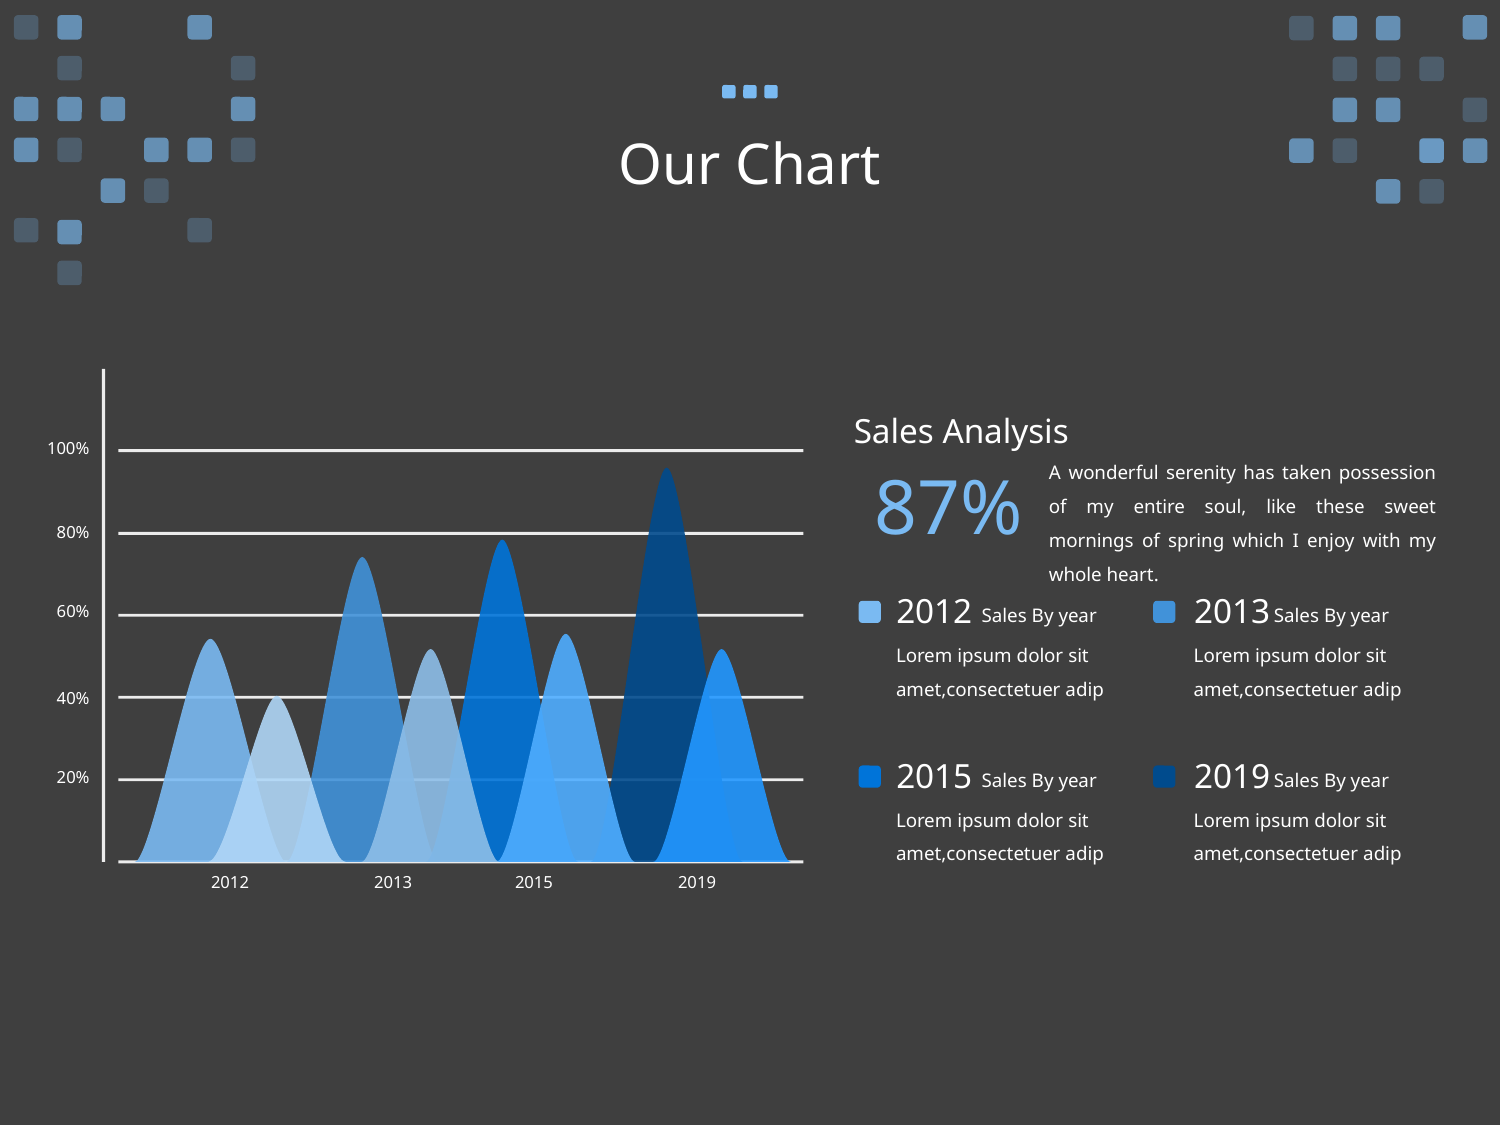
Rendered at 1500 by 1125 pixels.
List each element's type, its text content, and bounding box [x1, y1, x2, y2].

text_box Sales By year [966, 761, 1135, 794]
text_box 2013 [1179, 593, 1322, 624]
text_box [1289, 14, 1488, 204]
text_box [278, 695, 326, 699]
text_box [118, 778, 164, 782]
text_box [722, 85, 778, 99]
text_box 80% [41, 514, 105, 550]
text_box Lorem ipsum dolor sit amet,consectetuer adip [1178, 789, 1434, 873]
text_box [399, 695, 410, 699]
text_box [762, 778, 804, 782]
text_box [118, 613, 342, 617]
text_box 40% [41, 680, 105, 715]
text_box Sales By year [1258, 596, 1426, 624]
text_box [742, 695, 804, 699]
text_box [382, 613, 479, 617]
text_box Lorem ipsum dolor sit amet,consectetuer adip [1178, 624, 1434, 708]
text_box [101, 368, 106, 862]
text_box 2019 [1179, 747, 1322, 789]
text_box [498, 633, 636, 862]
text_box Lorem ipsum dolor sit amet,consectetuer adip [880, 789, 1123, 873]
text_box [1153, 600, 1176, 623]
text_box 60% [41, 593, 105, 628]
text_box 2019 [663, 864, 731, 900]
text_box 2013 [359, 864, 427, 900]
text_box 20% [41, 759, 105, 795]
text_box [118, 860, 804, 864]
text_box Lorem ipsum dolor sit amet,consectetuer adip [880, 624, 1127, 708]
text_box 2015 [881, 747, 1009, 789]
text_box [208, 695, 347, 862]
text_box 87% [859, 452, 1038, 558]
text_box [589, 695, 624, 699]
text_box Sales By year [966, 596, 1135, 629]
text_box [311, 556, 403, 862]
text_box [459, 539, 541, 860]
title Our Chart [256, 57, 1397, 276]
text_box [653, 649, 791, 862]
text_box [118, 695, 186, 699]
text_box [134, 638, 250, 862]
text_box [858, 600, 881, 623]
text_box [361, 649, 500, 862]
text_box [698, 613, 804, 617]
text_box [525, 613, 636, 617]
text_box [450, 695, 464, 699]
text_box [235, 695, 276, 699]
text_box 2012 [881, 582, 1009, 624]
text_box [118, 531, 648, 535]
text_box 2012 [196, 864, 264, 900]
text_box Sales Analysis [839, 403, 1085, 458]
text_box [13, 14, 256, 286]
text_box [685, 531, 804, 535]
text_box Sales By year [1258, 761, 1426, 789]
text_box A wonderful serenity has taken possession of my entire soul, like these sweet mornings of spring which I enjoy with my whole heart. [1034, 442, 1451, 593]
text_box 100% [31, 430, 105, 465]
text_box [858, 765, 881, 788]
text_box [118, 449, 804, 453]
text_box 2015 [500, 864, 568, 900]
text_box [610, 467, 707, 862]
text_box [1153, 765, 1176, 788]
